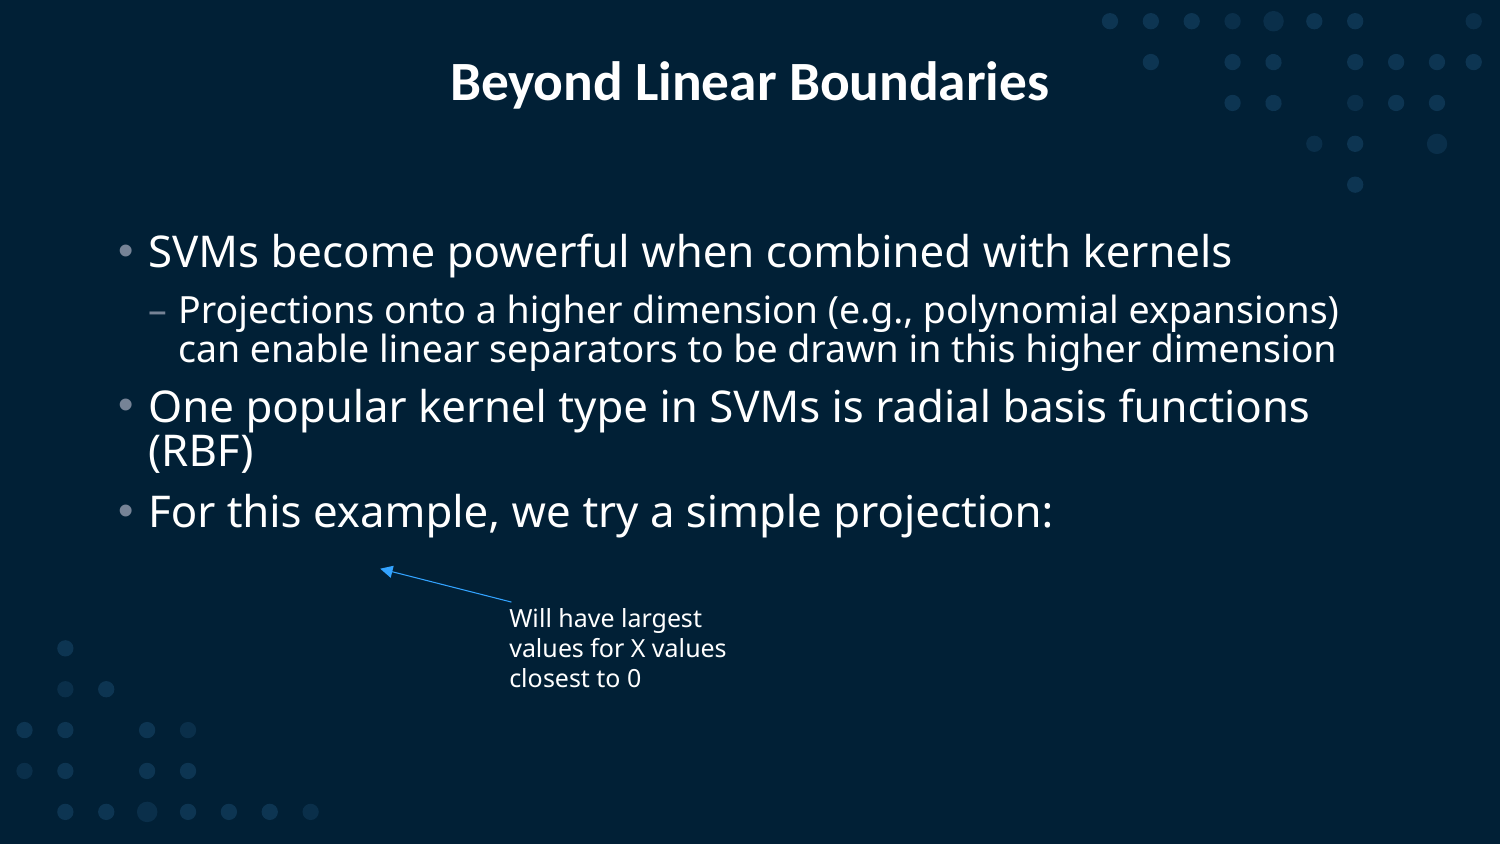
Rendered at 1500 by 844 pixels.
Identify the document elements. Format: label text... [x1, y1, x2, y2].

title Beyond Linear Boundaries [103, 44, 1397, 120]
text_box Will have largest values for X values closest to 0 [494, 594, 790, 700]
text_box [380, 568, 512, 602]
